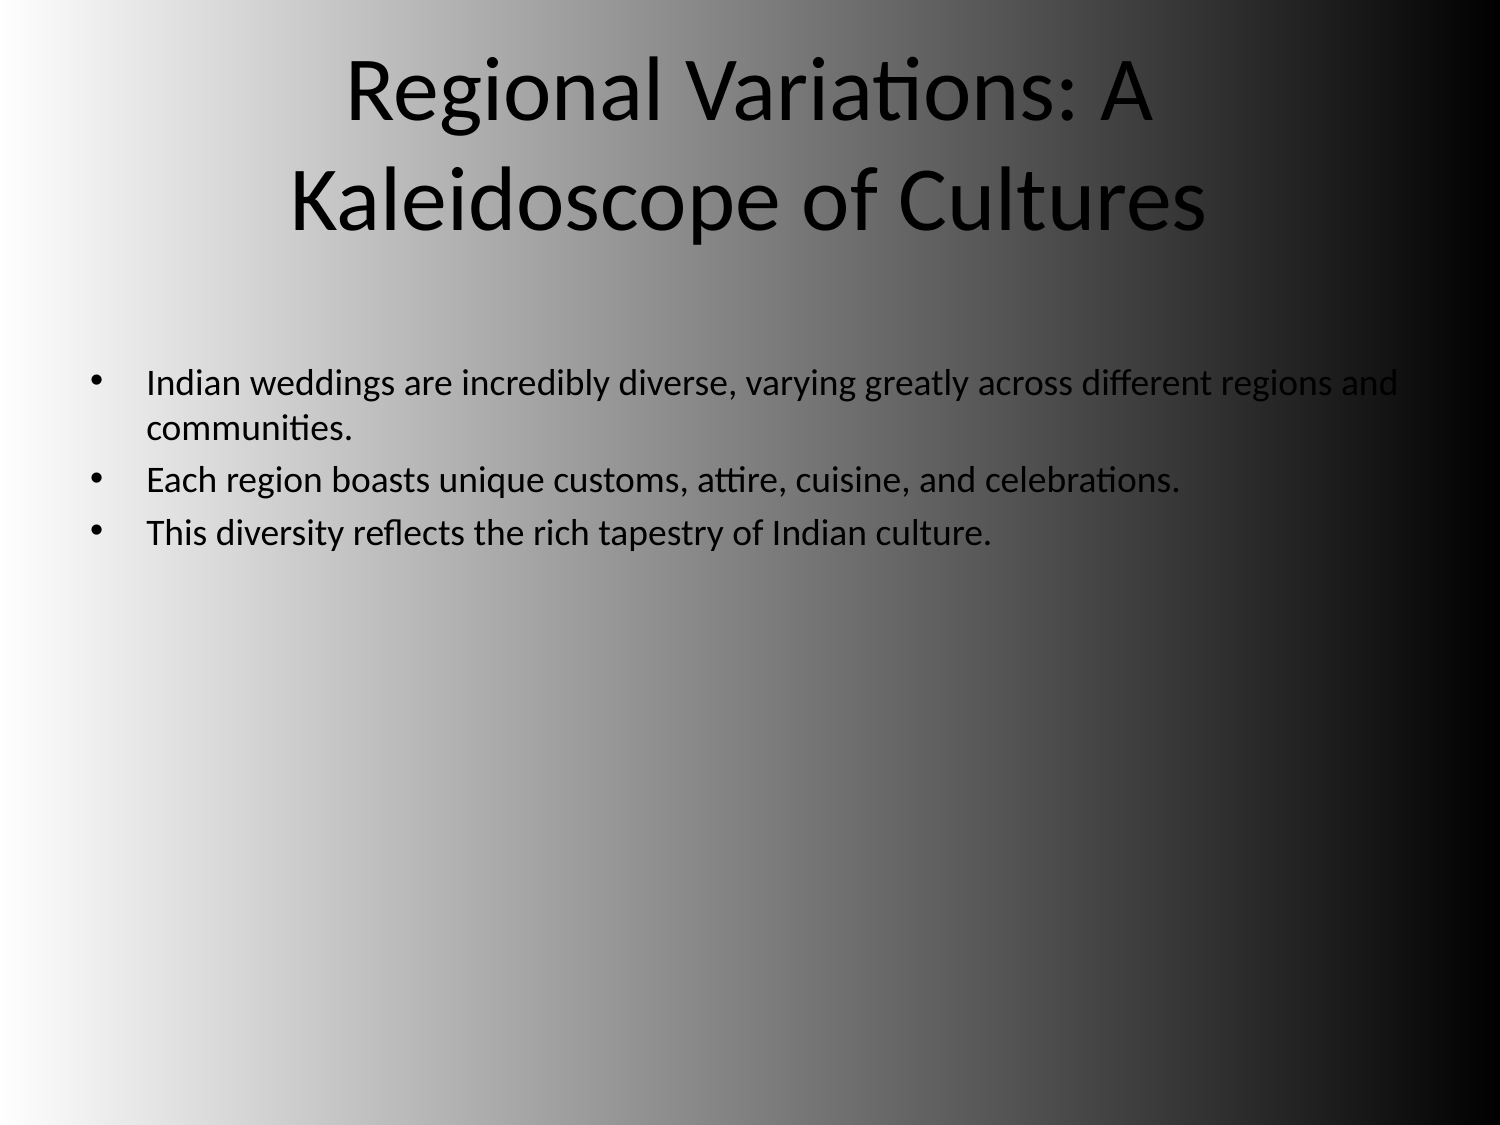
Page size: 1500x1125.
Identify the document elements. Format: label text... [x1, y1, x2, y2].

title Regional Variations: A Kaleidoscope of Cultures [75, 45, 1425, 233]
list Indian weddings are incredibly diverse, varying greatly across different regions and communities. Each region boasts unique customs, attire, cuisine, and celebrations. This diversity reflects the rich tapestry of Indian culture. [75, 262, 1425, 1005]
